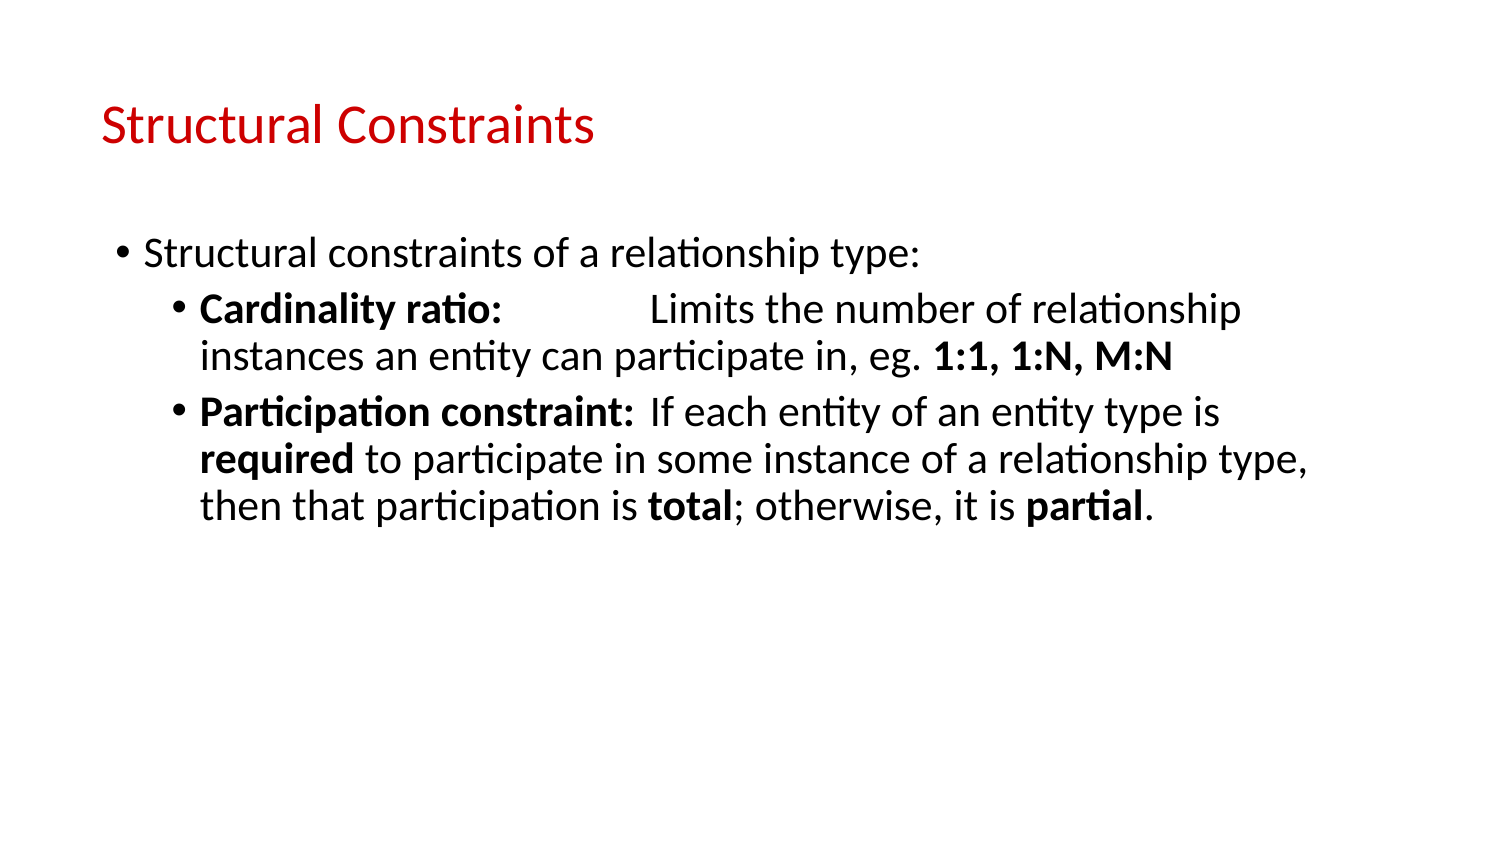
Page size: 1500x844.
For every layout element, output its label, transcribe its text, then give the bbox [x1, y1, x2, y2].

list Structural constraints of a relationship type: Cardinality ratio: Limits the number of relationship instances an entity can participate in, eg. 1:1, 1:N, M:N Participation constraint: If each entity of an entity type is required to participate in some instance of a relationship type, then that participation is total; otherwise, it is partial. [103, 224, 1397, 760]
title Structural Constraints [89, 43, 1384, 207]
